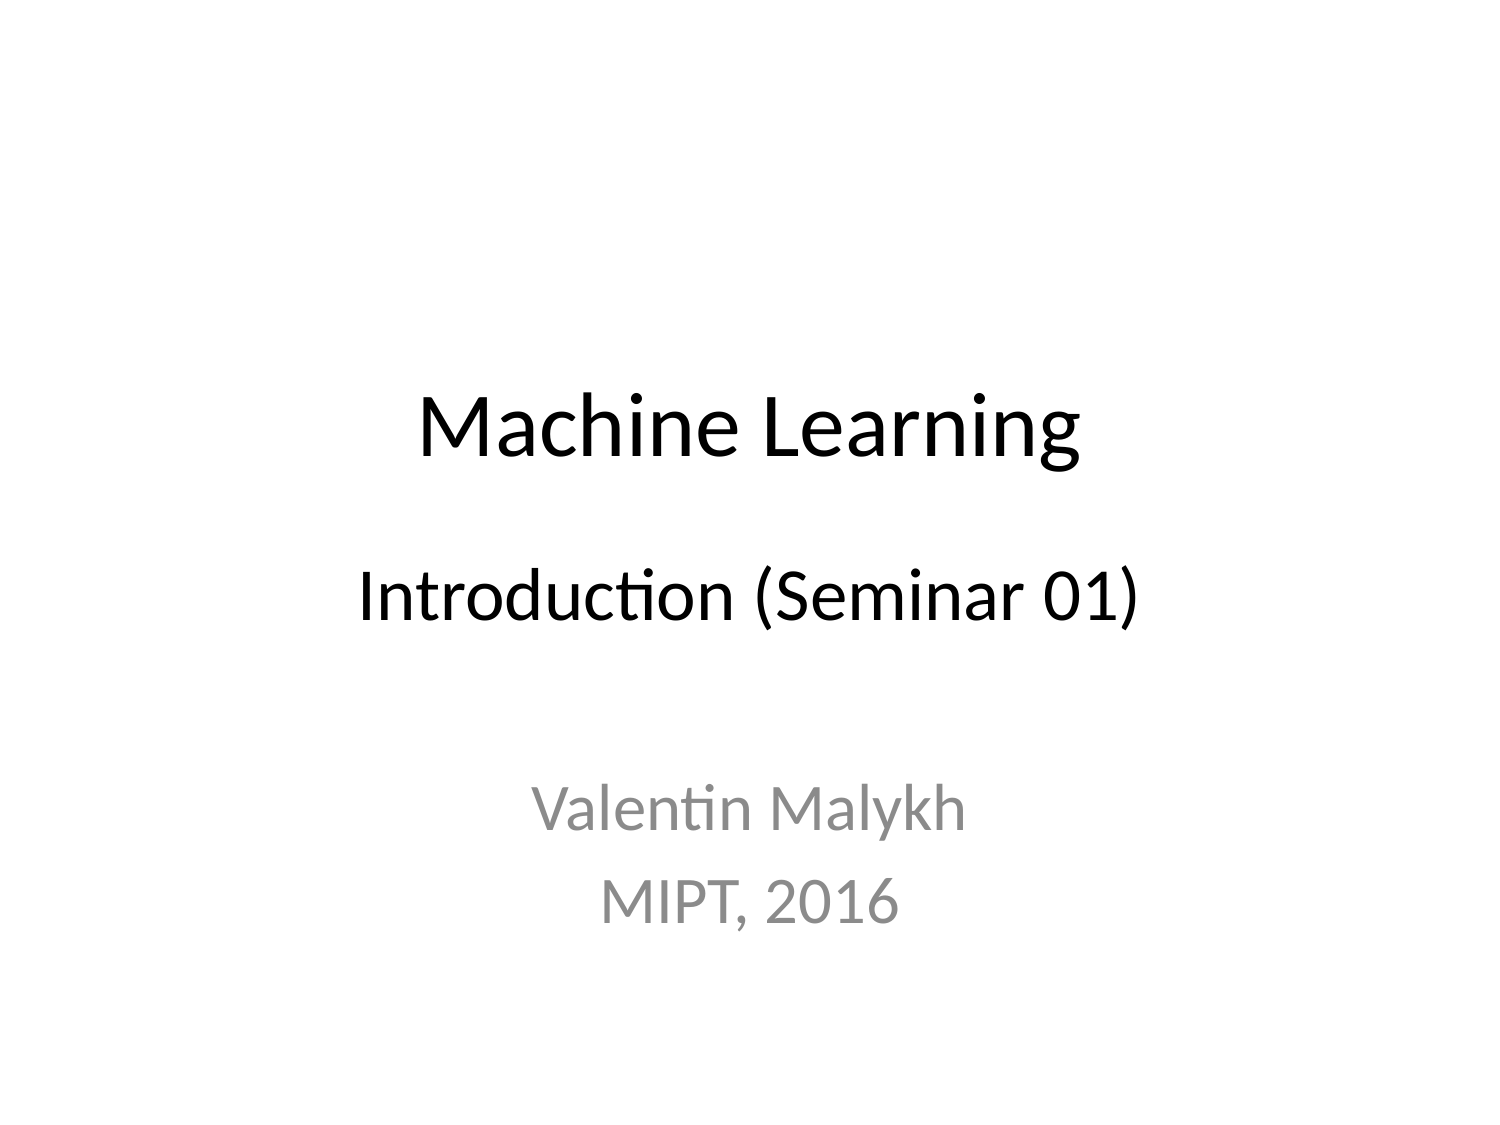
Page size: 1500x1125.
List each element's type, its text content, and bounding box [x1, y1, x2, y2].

subtitle Valentin Malykh MIPT, 2016 [225, 755, 1275, 1044]
title Machine Learning [112, 299, 1388, 470]
text_box Introduction (Seminar 01) [112, 470, 1388, 712]
